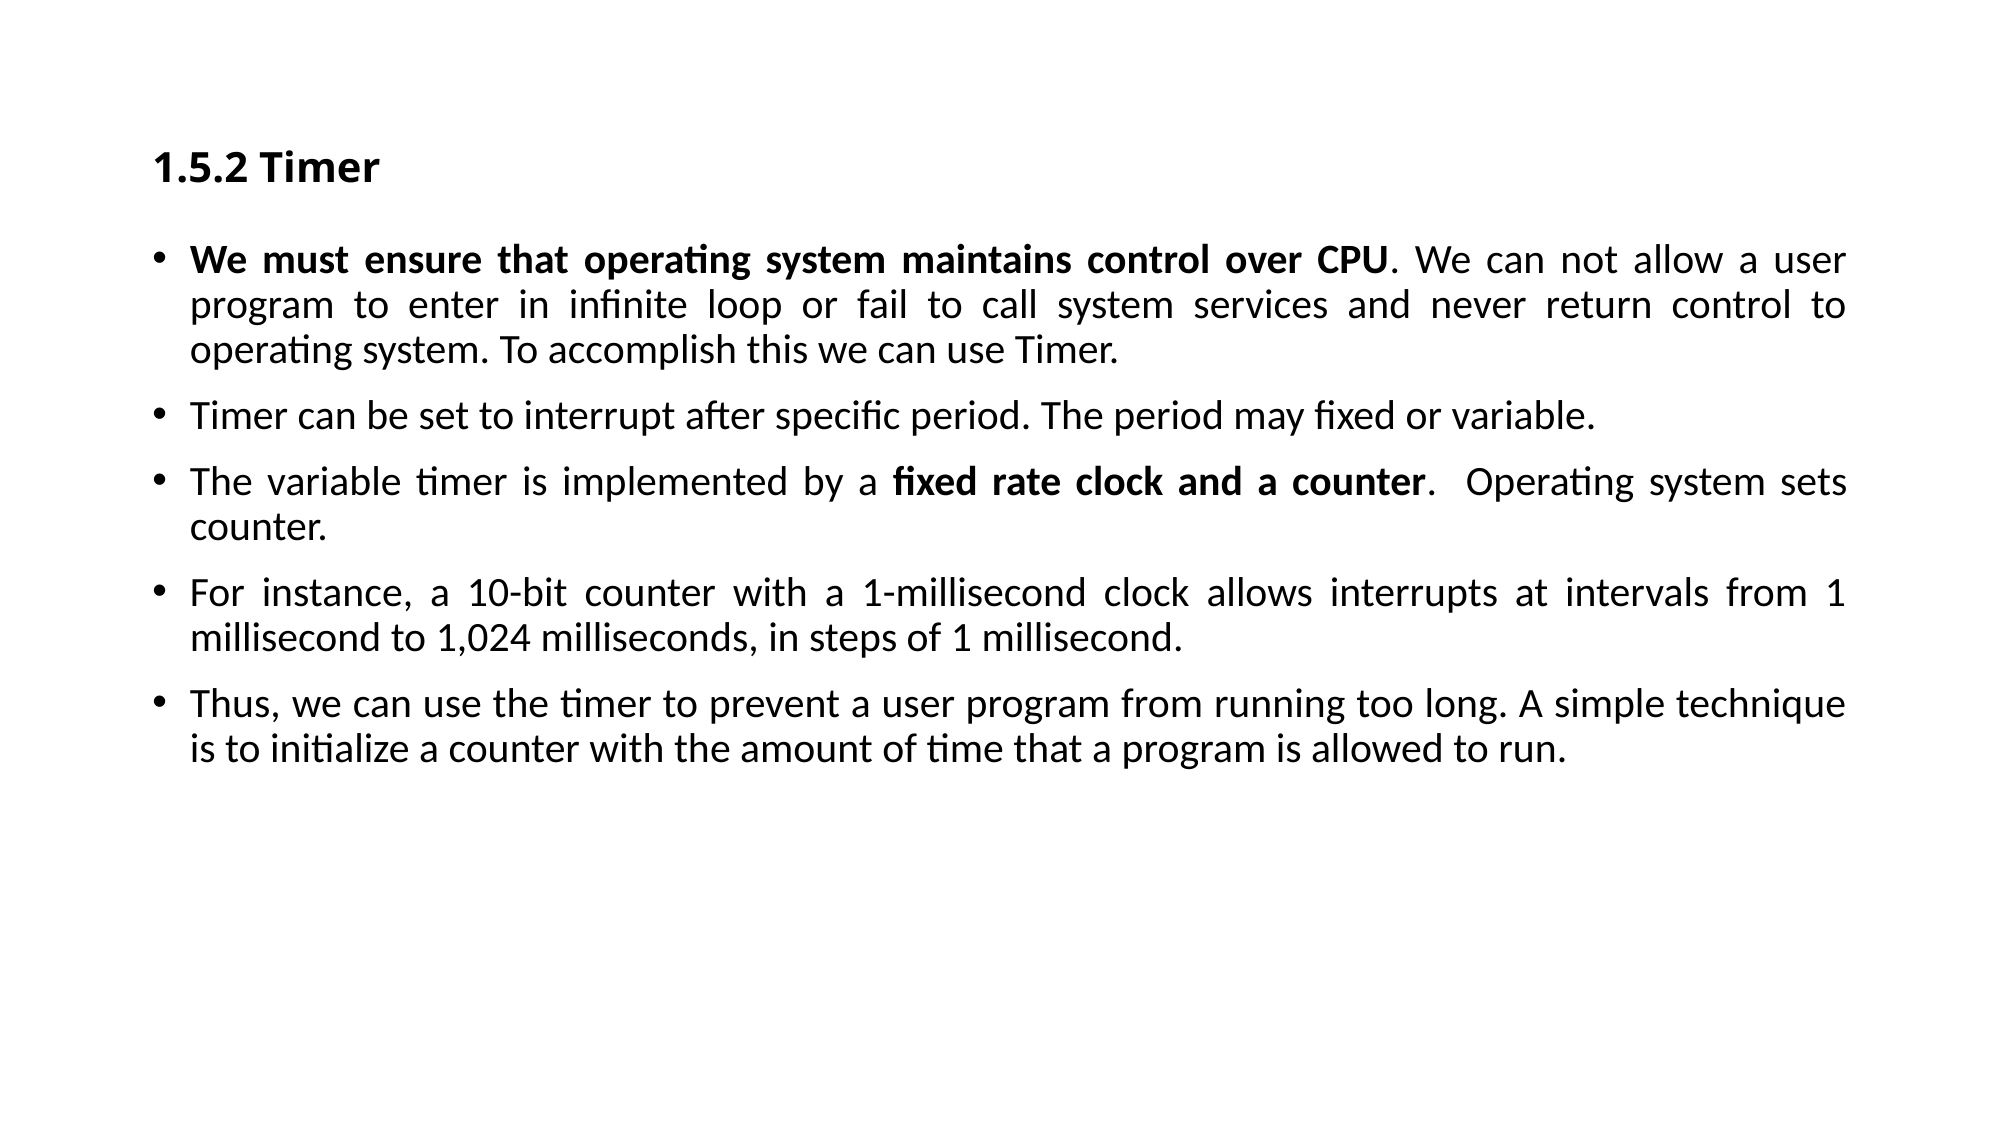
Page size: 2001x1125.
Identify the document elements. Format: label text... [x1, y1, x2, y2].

list We must ensure that operating system maintains control over CPU. We can not allow a user program to enter in infinite loop or fail to call system services and never return control to operating system. To accomplish this we can use Timer. Timer can be set to interrupt after specific period. The period may fixed or variable. The variable timer is implemented by a fixed rate clock and a counter. Operating system sets counter. For instance, a 10-bit counter with a 1-millisecond clock allows interrupts at intervals from 1 millisecond to 1,024 milliseconds, in steps of 1 millisecond. Thus, we can use the timer to prevent a user program from running too long. A simple technique is to initialize a counter with the amount of time that a program is allowed to run. [137, 229, 1863, 944]
title 1.5.2 Timer [137, 59, 1863, 229]
